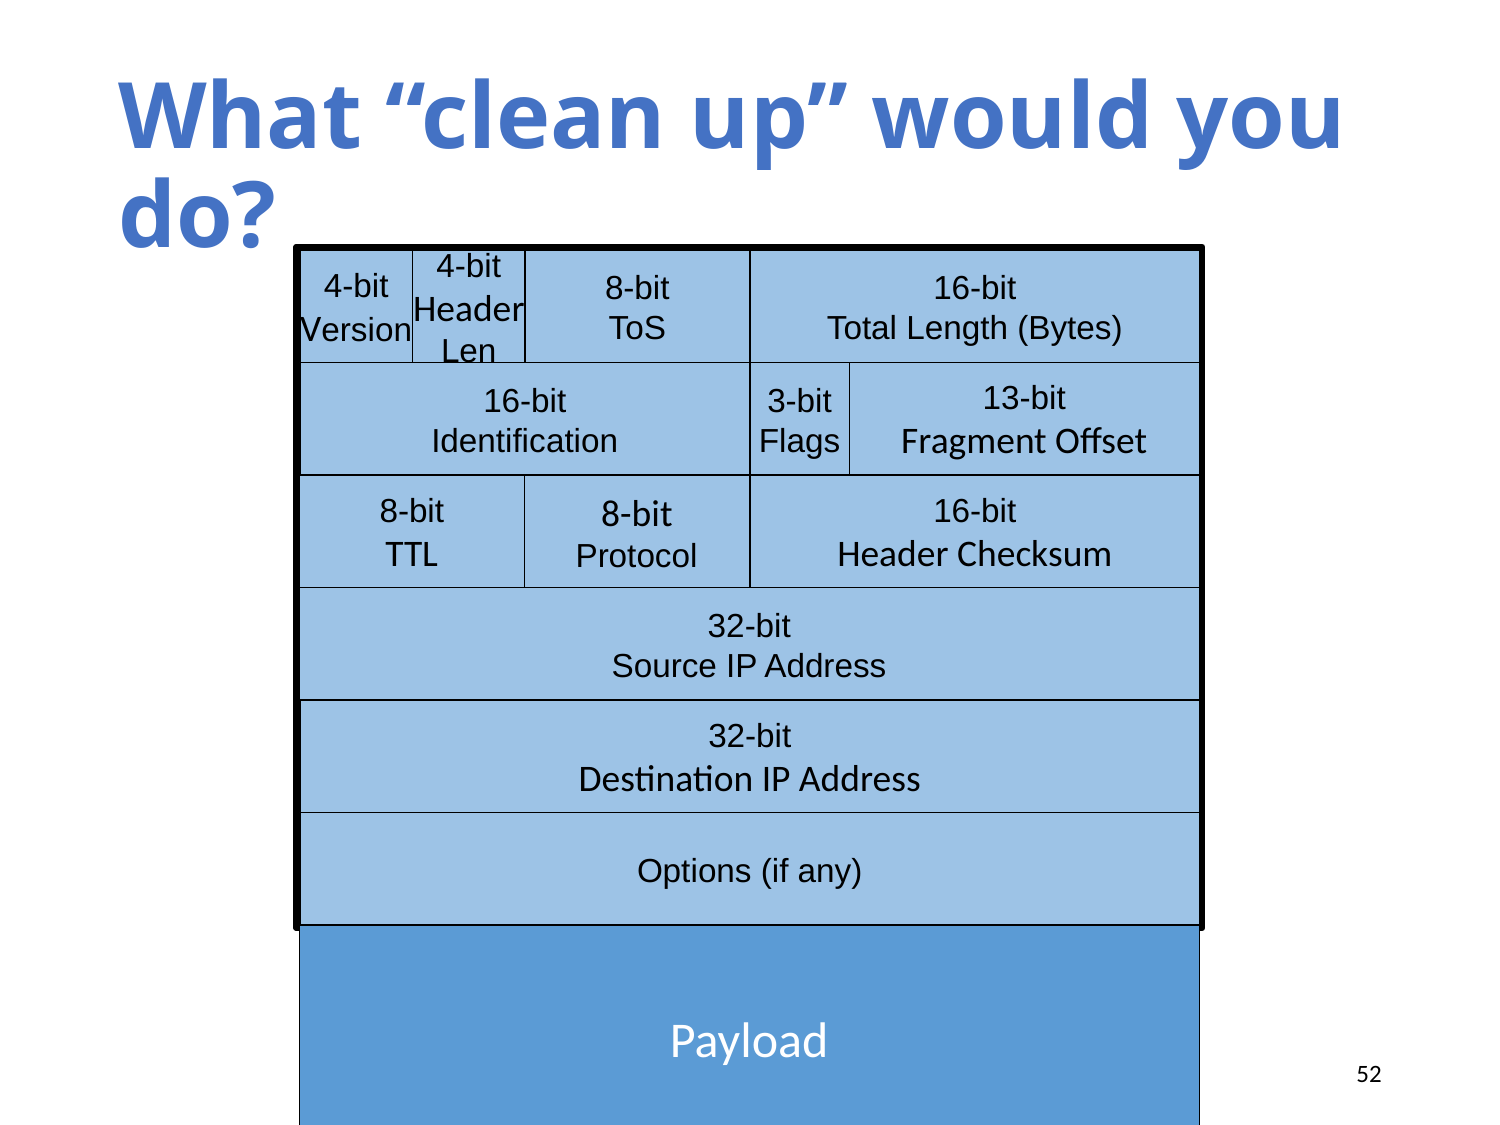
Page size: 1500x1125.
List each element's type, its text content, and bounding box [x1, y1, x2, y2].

text_box [296, 246, 1203, 928]
title What “clean up” would you do? [103, 59, 1397, 278]
slide_number 52 [1059, 1042, 1397, 1103]
text_box Payload [299, 924, 1200, 1125]
